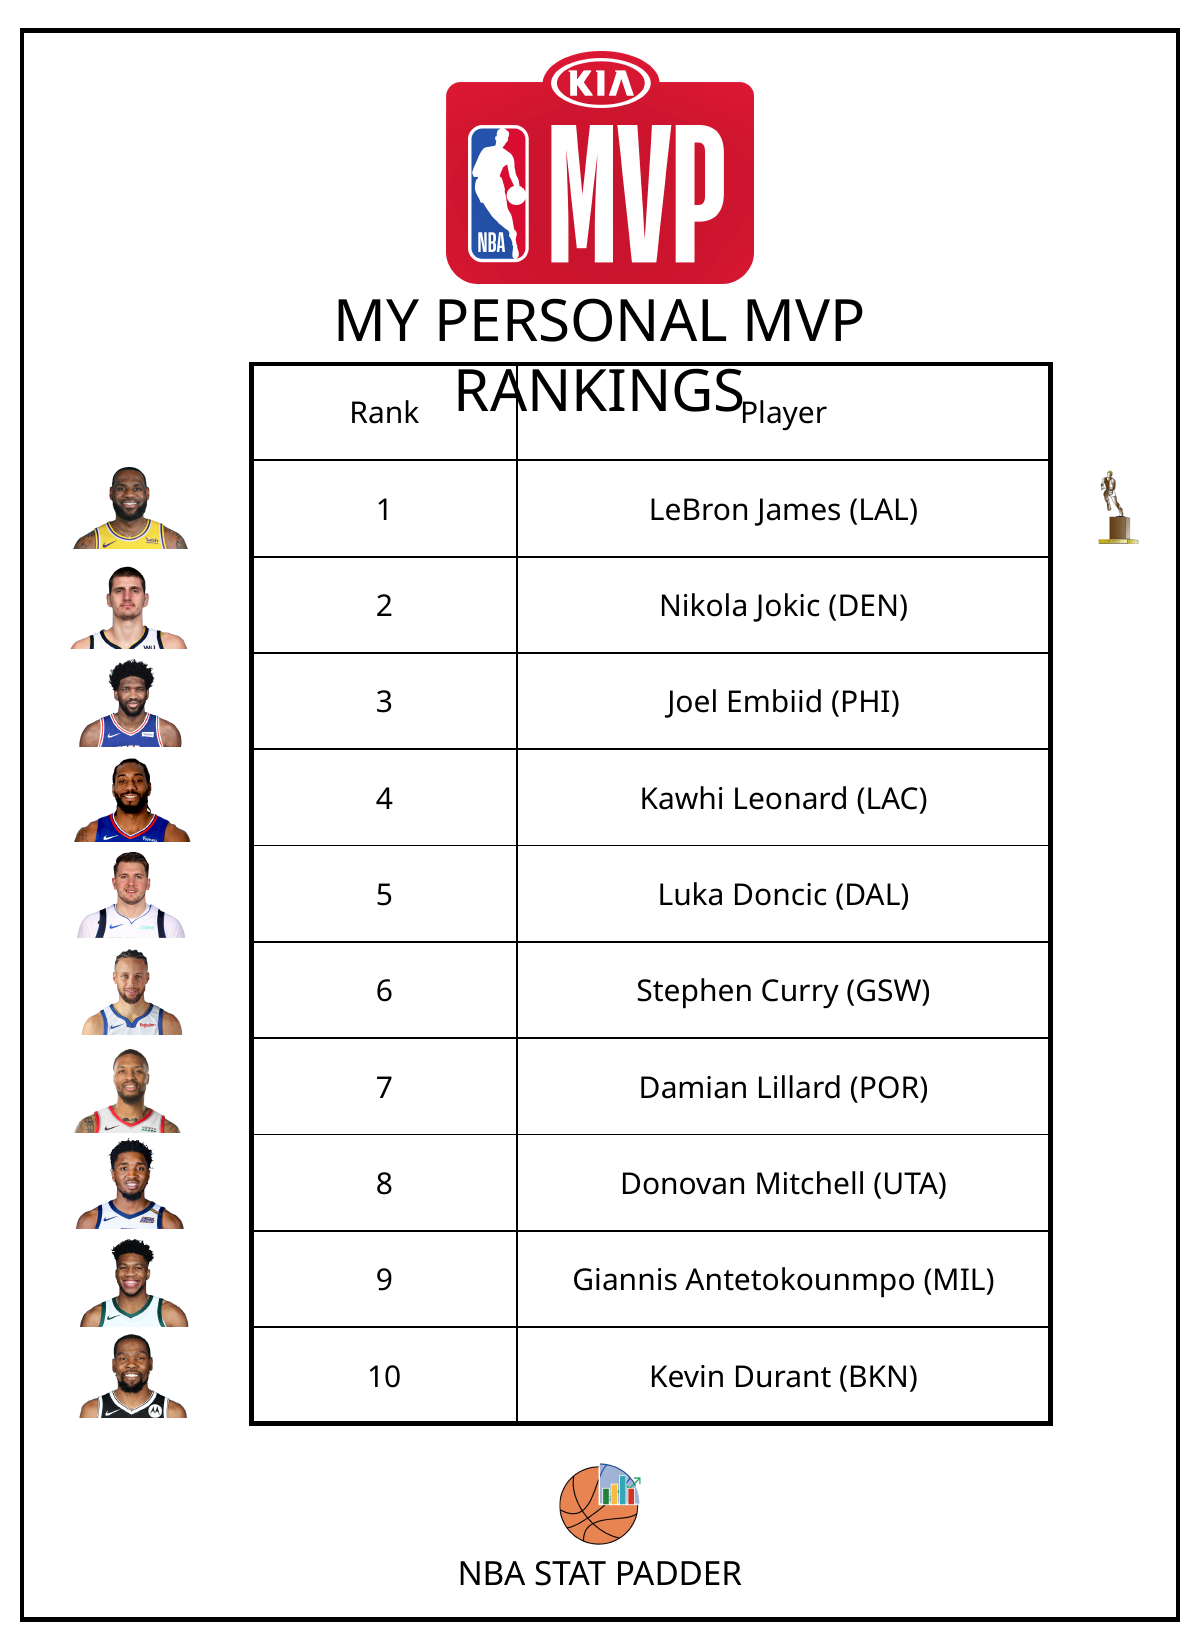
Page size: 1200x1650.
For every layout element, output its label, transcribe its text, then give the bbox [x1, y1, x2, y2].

text_box MY PERSONAL MVP RANKINGS [190, 276, 1009, 431]
table_cell 4 [252, 750, 516, 845]
table_cell Nikola Jokic (DEN) [518, 558, 1049, 652]
picture [65, 757, 197, 938]
picture [559, 1463, 641, 1545]
table_cell LeBron James (LAL) [518, 461, 1049, 556]
table_cell 3 [252, 654, 516, 748]
table_cell 7 [252, 1039, 516, 1134]
table_cell 5 [252, 846, 516, 941]
text_box NBA STAT PADDER [436, 1544, 764, 1600]
picture [62, 1036, 198, 1229]
table_cell Stephen Curry (GSW) [518, 943, 1049, 1037]
table_header Player [518, 365, 1049, 459]
picture [69, 943, 195, 1035]
picture [446, 51, 754, 284]
table_cell Damian Lillard (POR) [518, 1039, 1049, 1134]
table_header Rank [252, 365, 516, 459]
table_cell Donovan Mitchell (UTA) [518, 1135, 1049, 1230]
picture [66, 1232, 197, 1328]
table_cell 9 [252, 1232, 516, 1326]
picture [65, 557, 191, 649]
table_cell 2 [252, 558, 516, 652]
table_cell Kevin Durant (BKN) [518, 1328, 1049, 1423]
text_box [21, 29, 1179, 1621]
table_cell 8 [252, 1135, 516, 1230]
table_cell 6 [252, 943, 516, 1037]
table_cell 1 [252, 461, 516, 556]
picture [63, 453, 196, 549]
table_cell Giannis Antetokounmpo (MIL) [518, 1232, 1049, 1326]
table_cell 10 [252, 1328, 516, 1423]
table_cell Kawhi Leonard (LAC) [518, 750, 1049, 845]
table_cell Luka Doncic (DAL) [518, 846, 1049, 941]
picture [70, 655, 196, 747]
picture [67, 1333, 195, 1418]
picture [1086, 468, 1148, 546]
table_cell Joel Embiid (PHI) [518, 654, 1049, 748]
